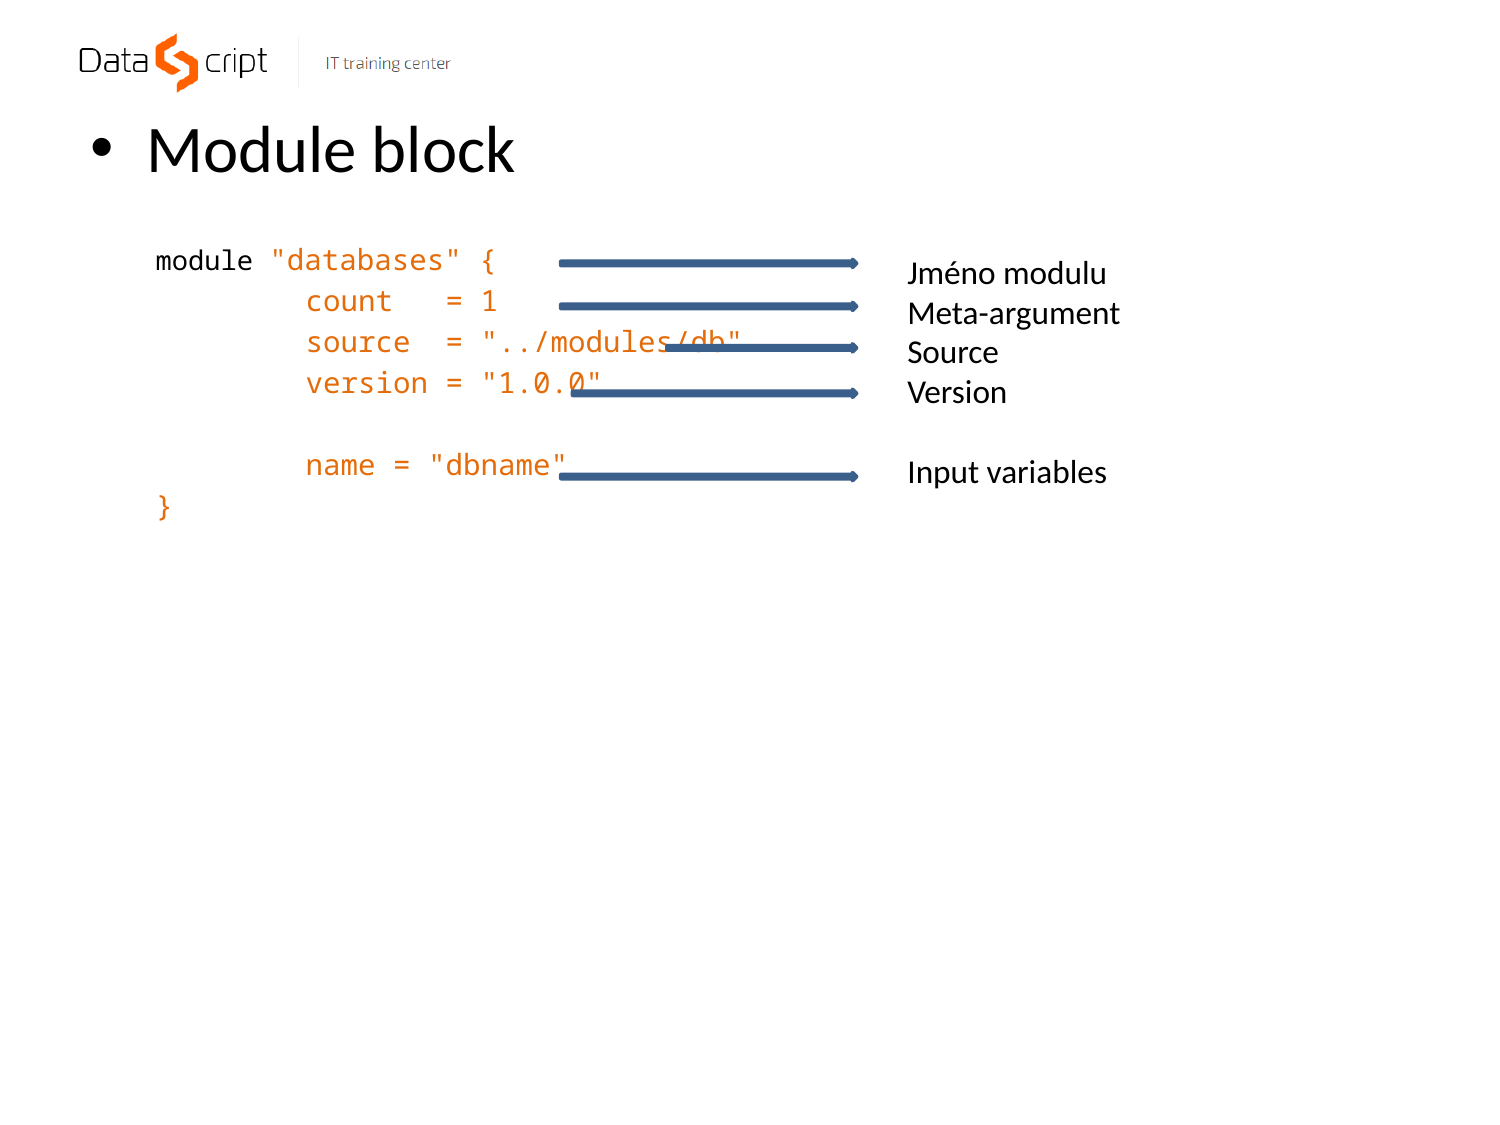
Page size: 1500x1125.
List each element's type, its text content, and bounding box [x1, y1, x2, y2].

text_box [570, 387, 859, 400]
text_box [558, 470, 859, 483]
text_box [558, 257, 859, 270]
text_box [558, 300, 859, 313]
text_box [665, 342, 859, 354]
picture [74, 26, 455, 99]
list Module block module "databases" { count = 1 source = "../modules/db" version = "1.0.0" name = "dbname" } [75, 98, 1425, 1059]
text_box Jméno modulu Meta-argument Source Version Input variables [892, 243, 1389, 498]
